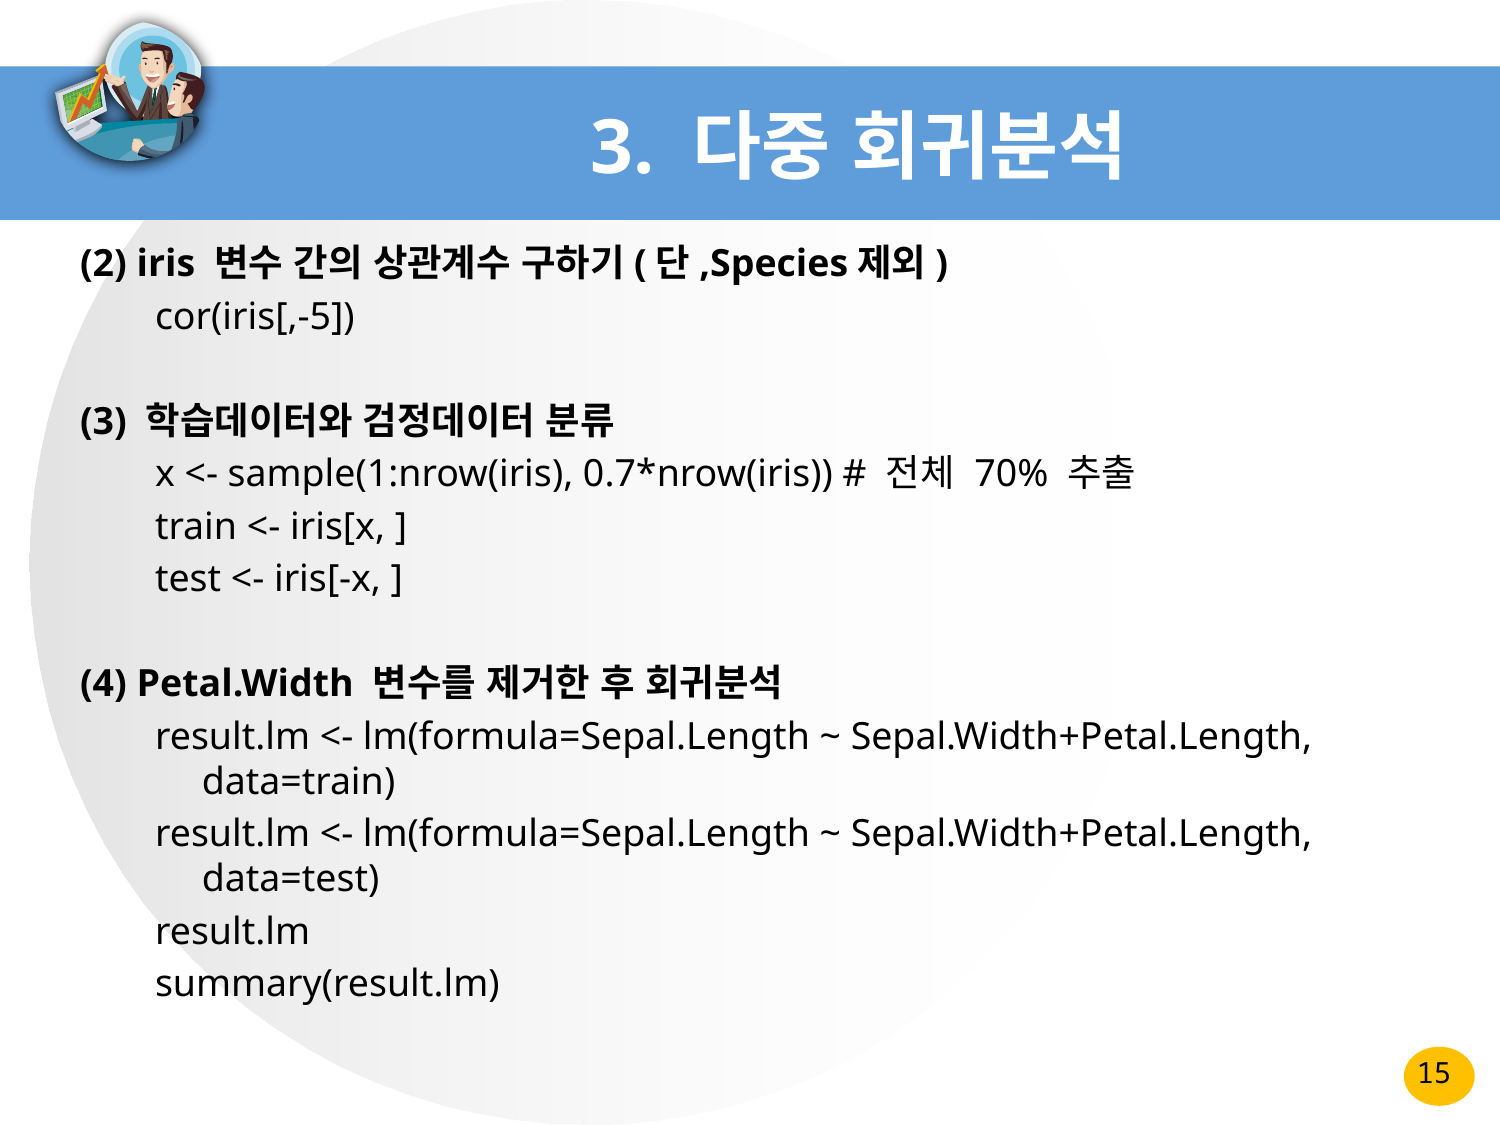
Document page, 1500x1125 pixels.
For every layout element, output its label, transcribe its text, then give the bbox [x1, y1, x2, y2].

slide_number 15 [1368, 1046, 1500, 1090]
title 3. 다중 회귀분석 [218, 87, 1500, 200]
list (2) iris 변수 간의 상관계수 구하기(단,Species제외) cor(iris[,-5]) (3) 학습데이터와 검정데이터 분류 x <- sample(1:nrow(iris), 0.7*nrow(iris)) # 전체 70% 추출 train <- iris[x, ] test <- iris[-x, ] (4) Petal.Width 변수를 제거한 후 회귀분석 result.lm <- lm(formula=Sepal.Length ~ Sepal.Width+Petal.Length, data=train) result.lm <- lm(formula=Sepal.Length ~ Sepal.Width+Petal.Length, data=test) result.lm summary(result.lm) [64, 231, 1471, 1071]
